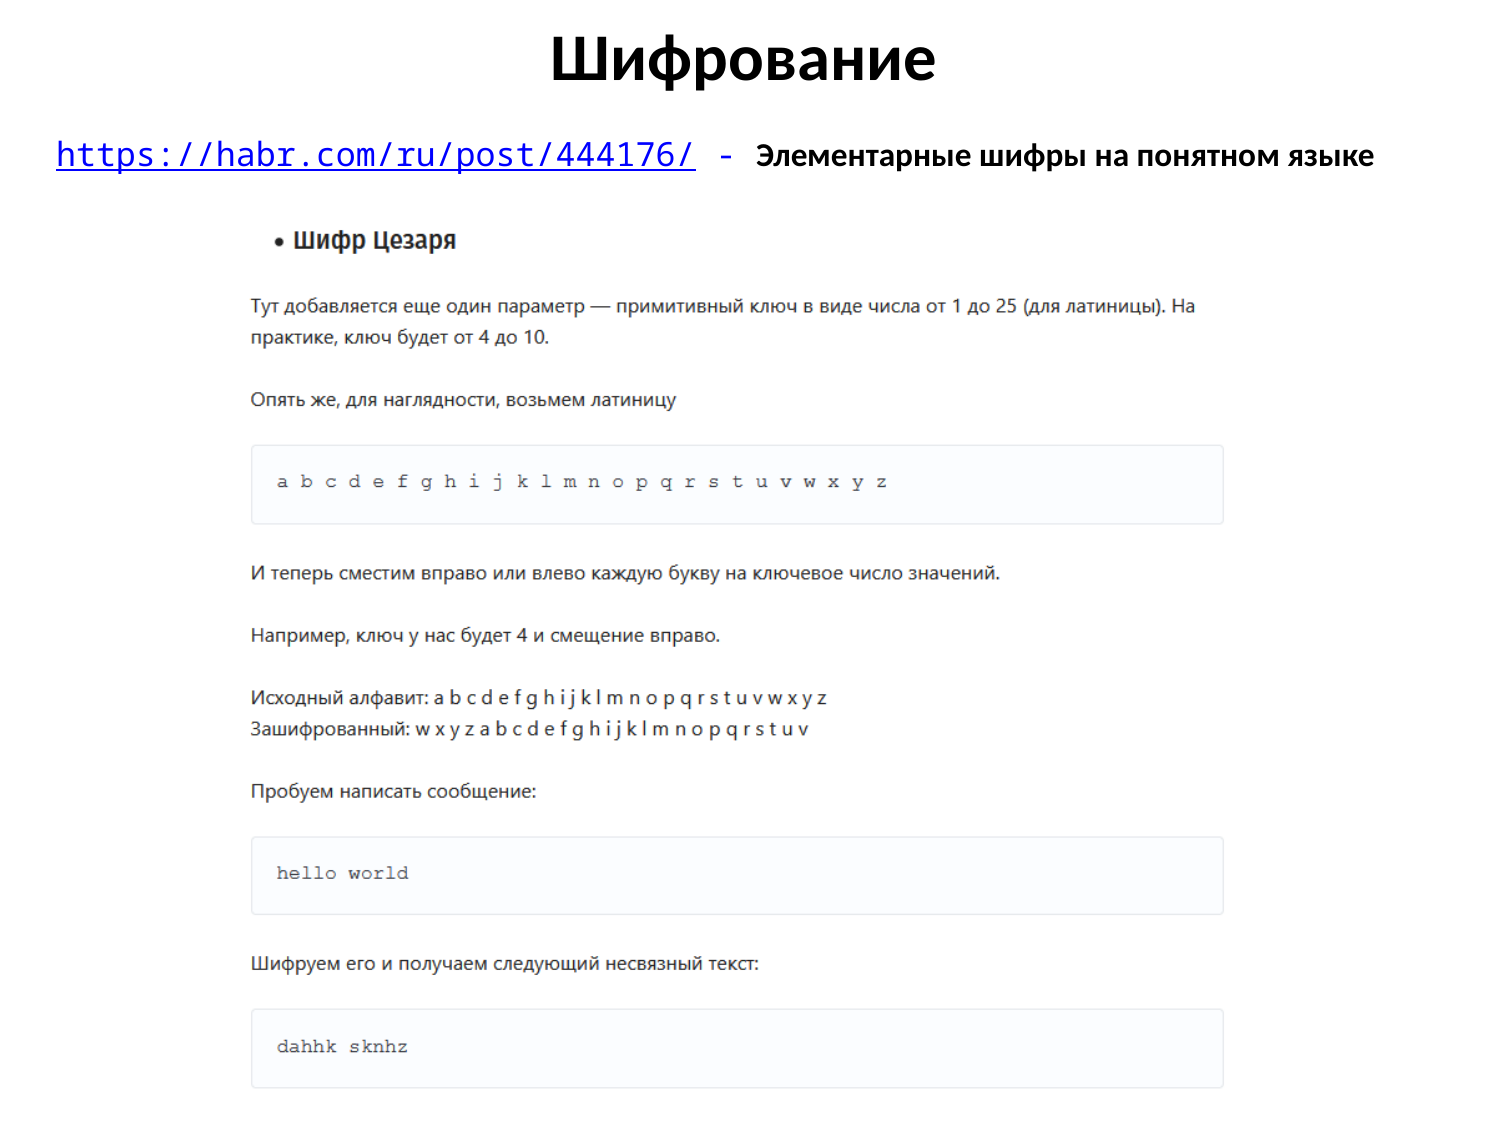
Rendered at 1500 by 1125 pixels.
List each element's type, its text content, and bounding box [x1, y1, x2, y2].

text_box https://habr.com/ru/post/444176/ - Элементарные шифры на понятном языке [41, 125, 1444, 231]
title Шифрование [29, 19, 1459, 88]
picture [229, 219, 1239, 1107]
